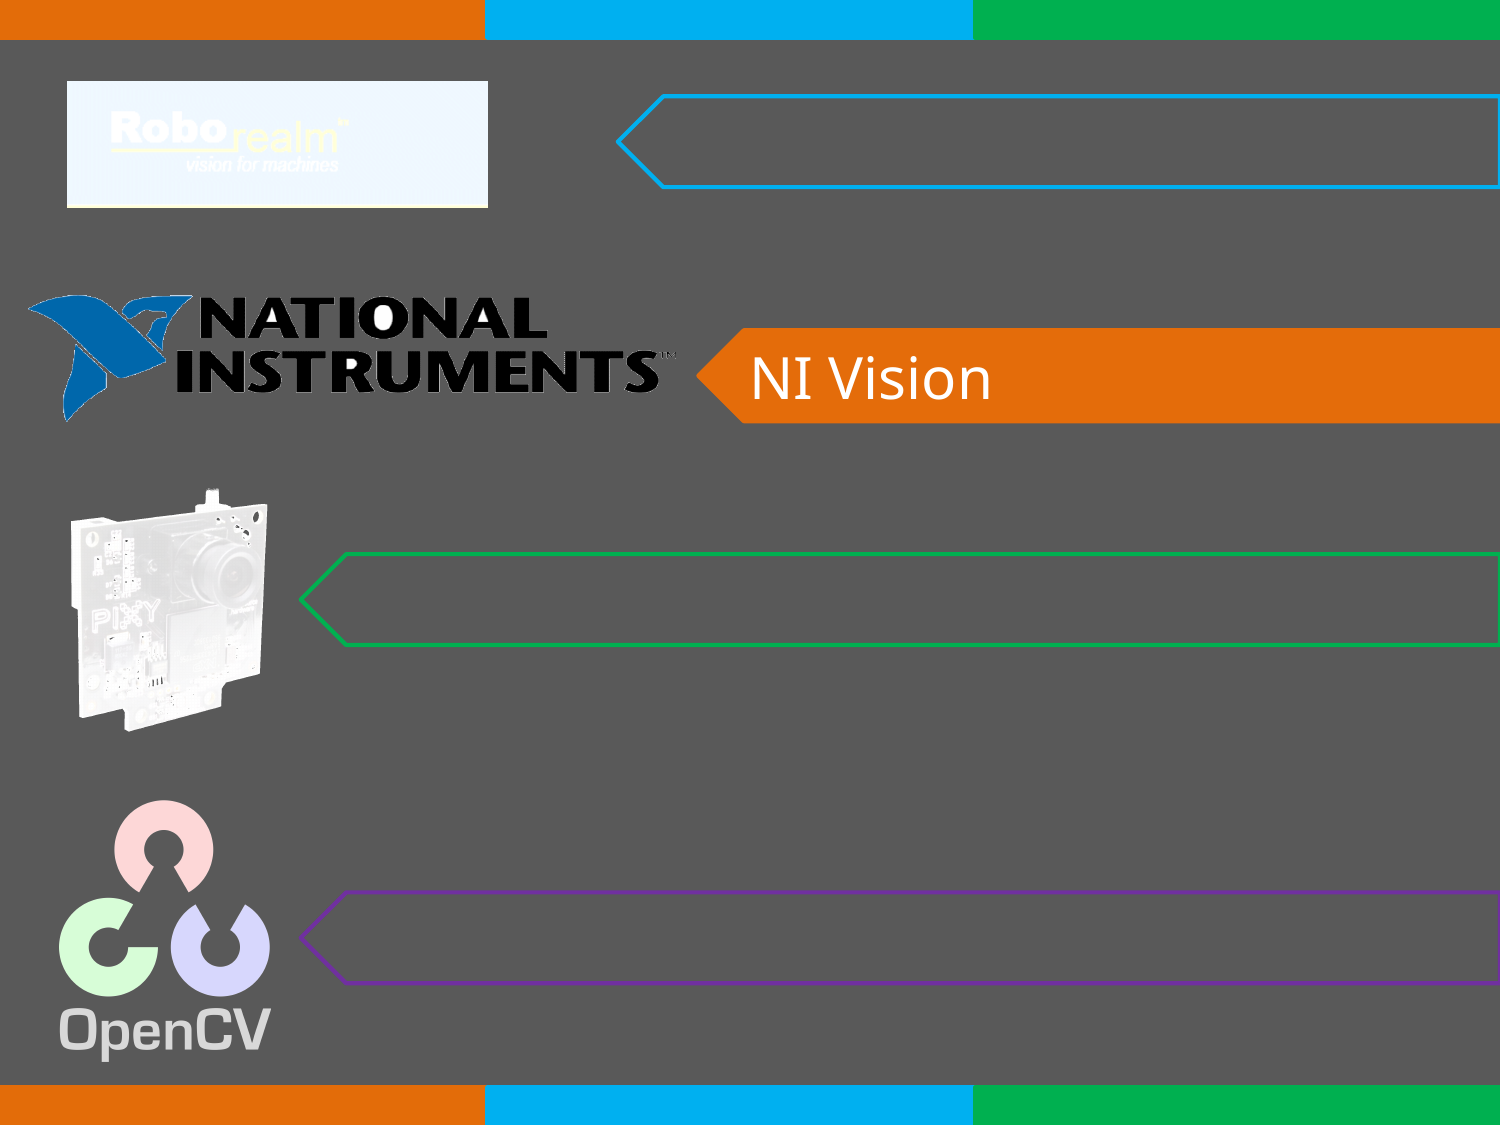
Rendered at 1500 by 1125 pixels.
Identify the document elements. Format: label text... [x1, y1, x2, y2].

text_box [974, 1087, 1500, 1125]
text_box [615, 94, 1500, 190]
picture [66, 81, 488, 208]
text_box [974, 0, 1500, 38]
picture [28, 295, 676, 422]
picture [58, 800, 271, 1063]
text_box [487, 1087, 974, 1125]
text_box [307, 552, 1500, 648]
text_box [487, 0, 974, 38]
text_box [738, 328, 1500, 424]
text_box [0, 1087, 487, 1125]
text_box [298, 890, 1500, 986]
text_box [0, 0, 487, 38]
text_box NI Vision [684, 333, 1059, 419]
picture [28, 479, 301, 751]
